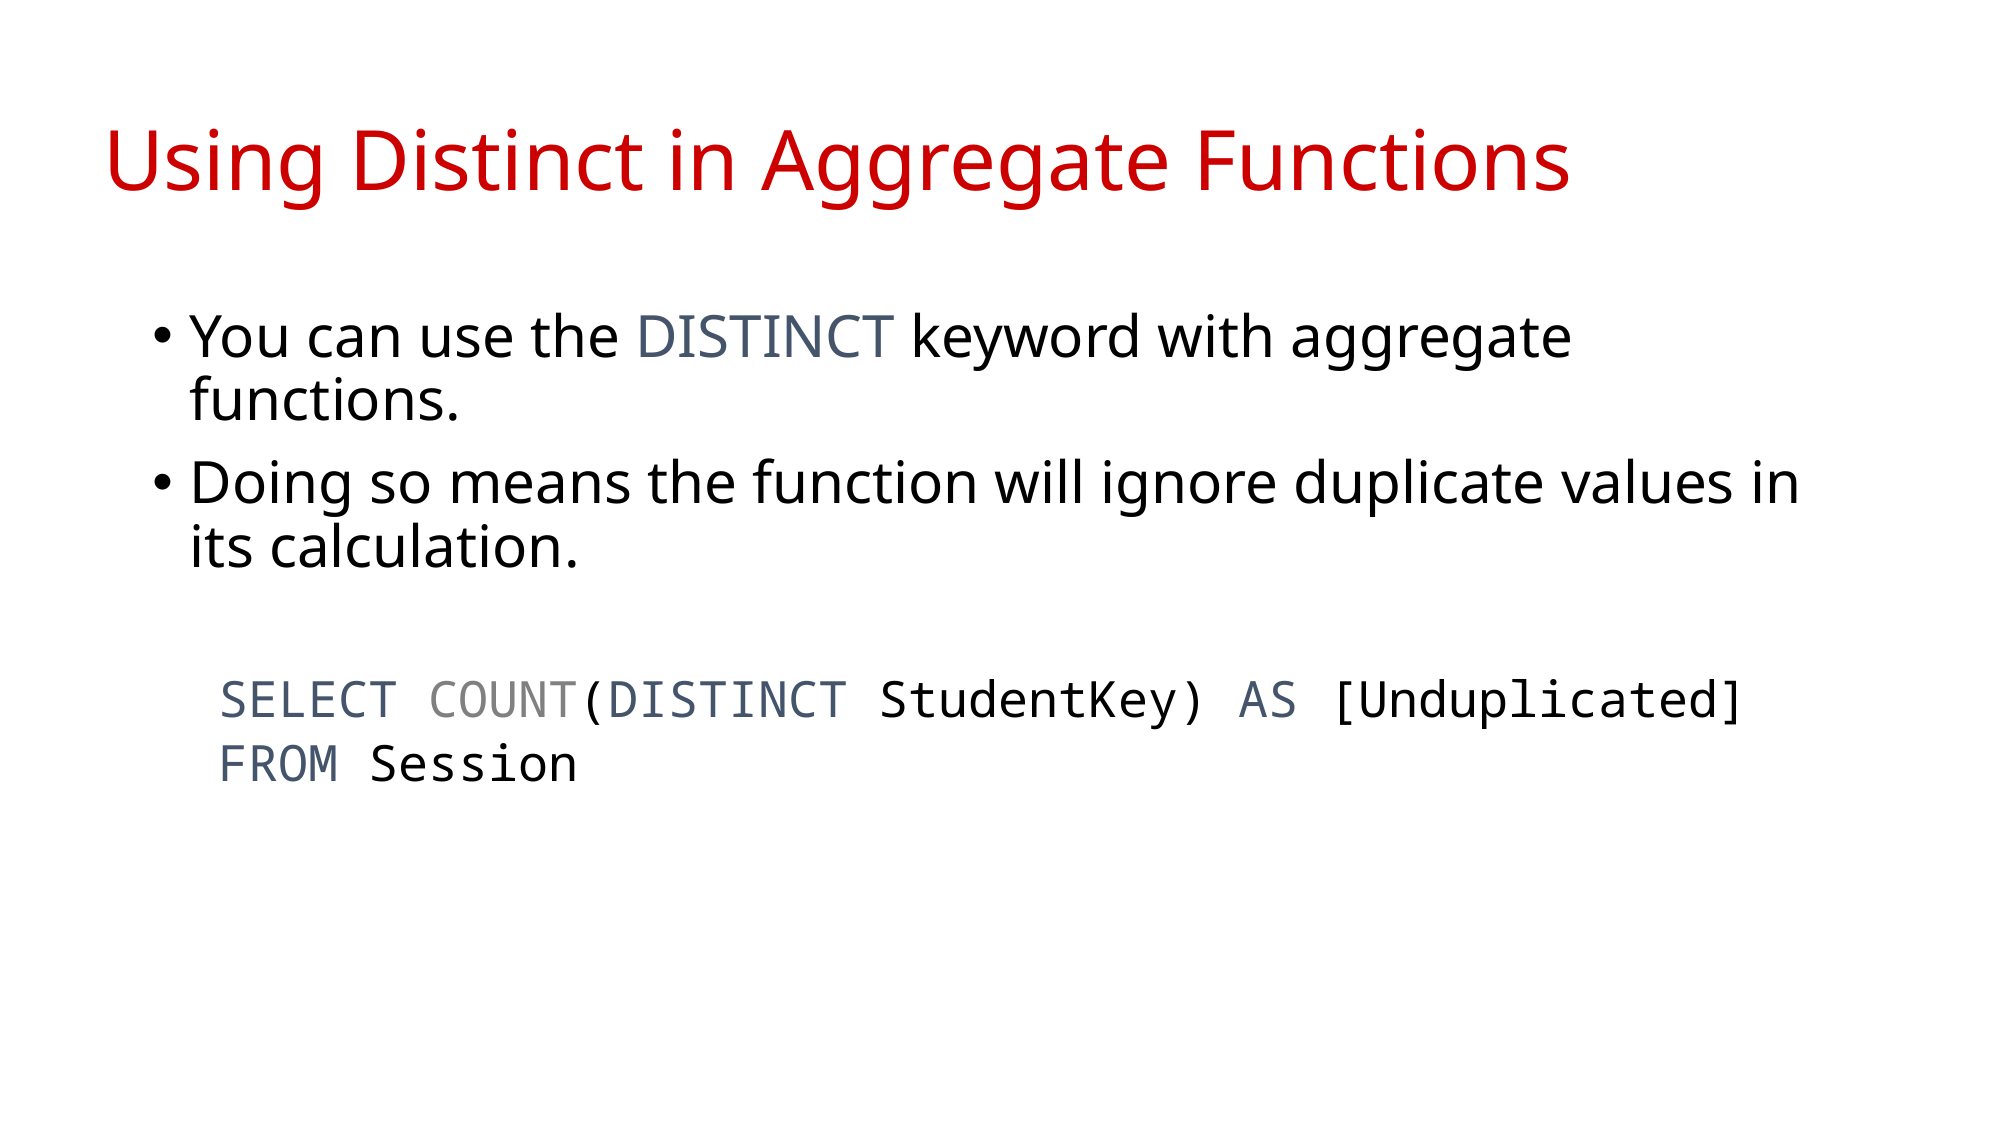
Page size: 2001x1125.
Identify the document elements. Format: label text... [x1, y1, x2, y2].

list You can use the DISTINCT keyword with aggregate functions. Doing so means the function will ignore duplicate values in its calculation. SELECT COUNT(DISTINCT StudentKey) AS [Unduplicated] FROM Session [137, 299, 1863, 1014]
title Using Distinct in Aggregate Functions [88, 55, 1814, 273]
